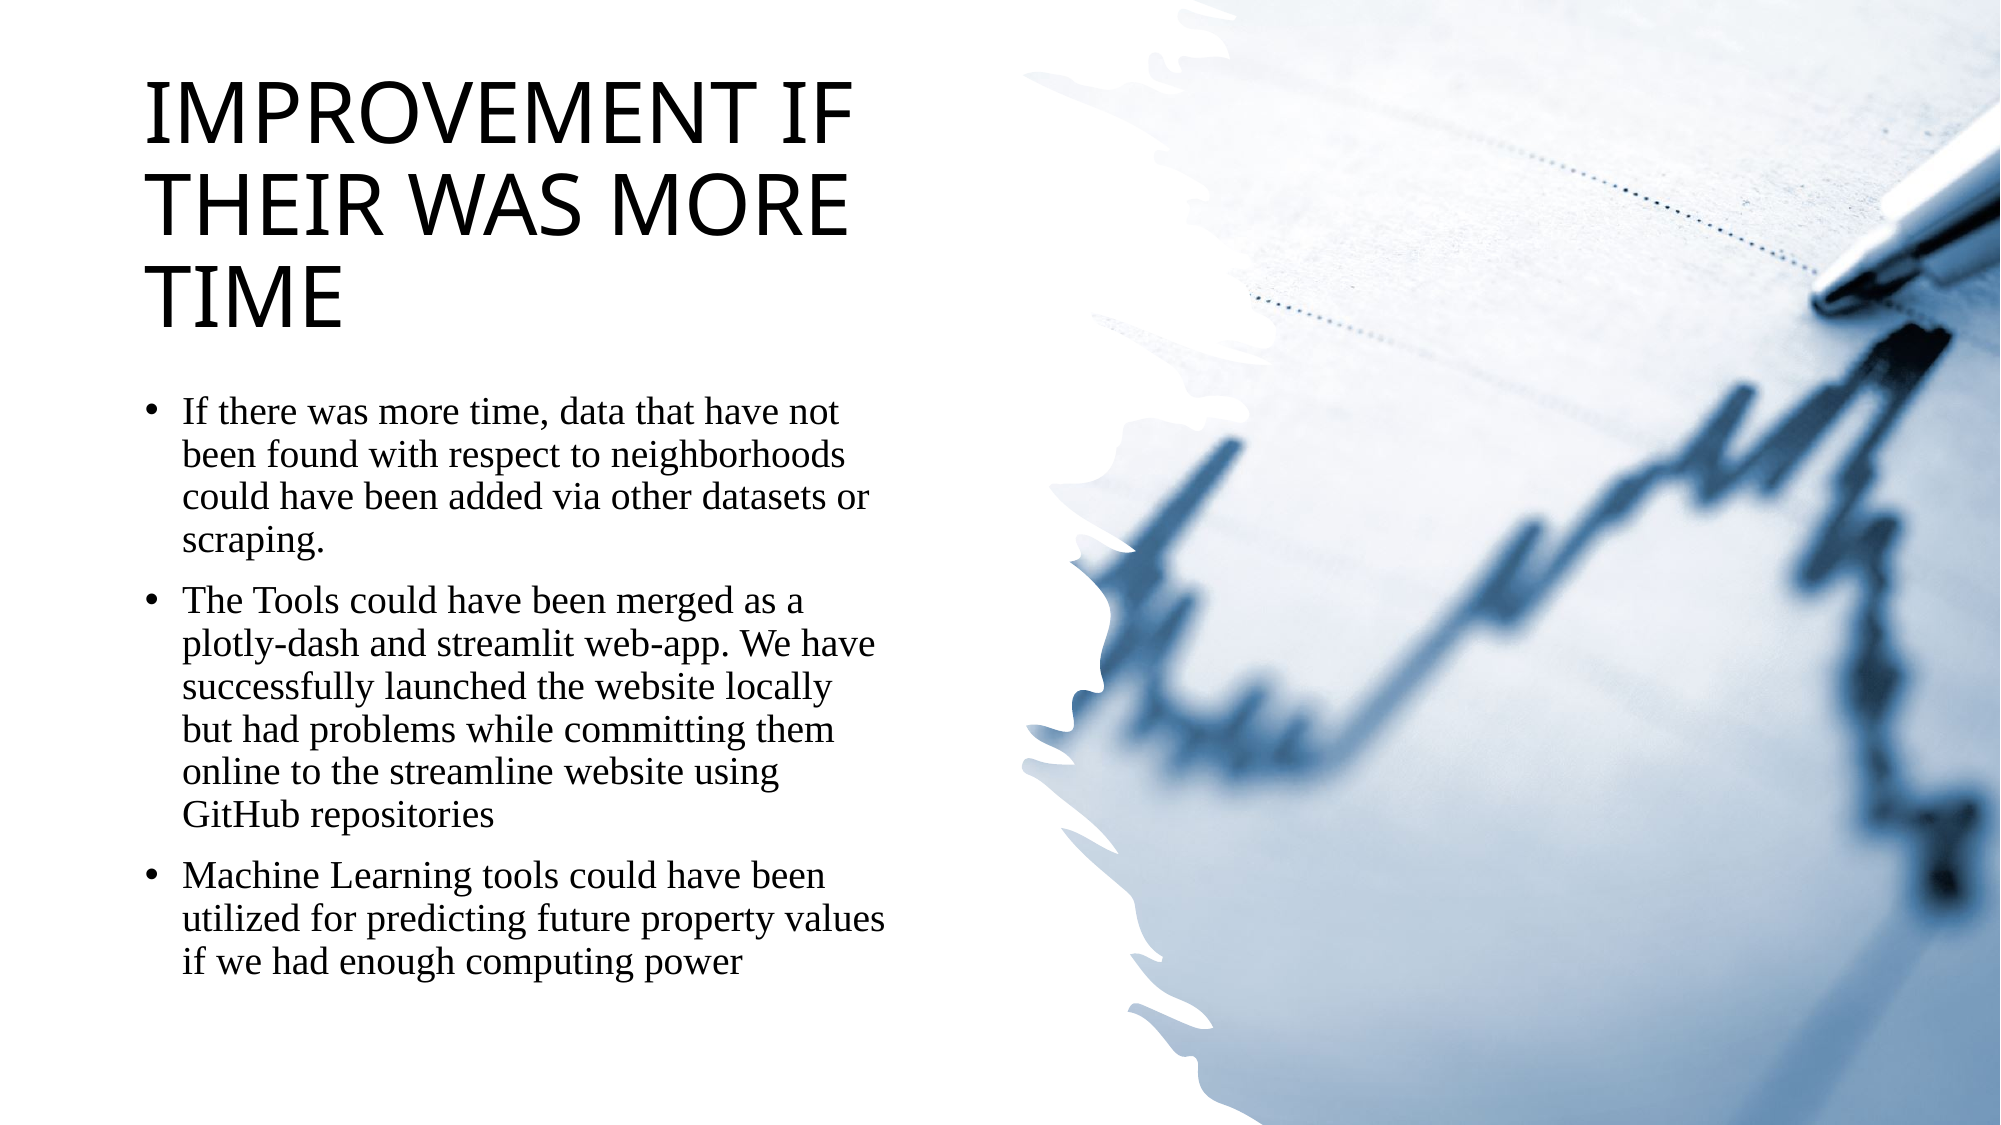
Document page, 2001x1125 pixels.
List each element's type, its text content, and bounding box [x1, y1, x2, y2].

text_box [0, 0, 1021, 1125]
picture [1021, 0, 2000, 1125]
list If there was more time, data that have not been found with respect to neighborhoods could have been added via other datasets or scraping. The Tools could have been merged as a plotly-dash and streamlit web-app. We have successfully launched the website locally but had problems while committing them online to the streamline website using GitHub repositories Machine Learning tools could have been utilized for predicting future property values if we had enough computing power [136, 382, 896, 1014]
title IMPROVEMENT IF THEIR WAS MORE TIME [136, 59, 1000, 357]
